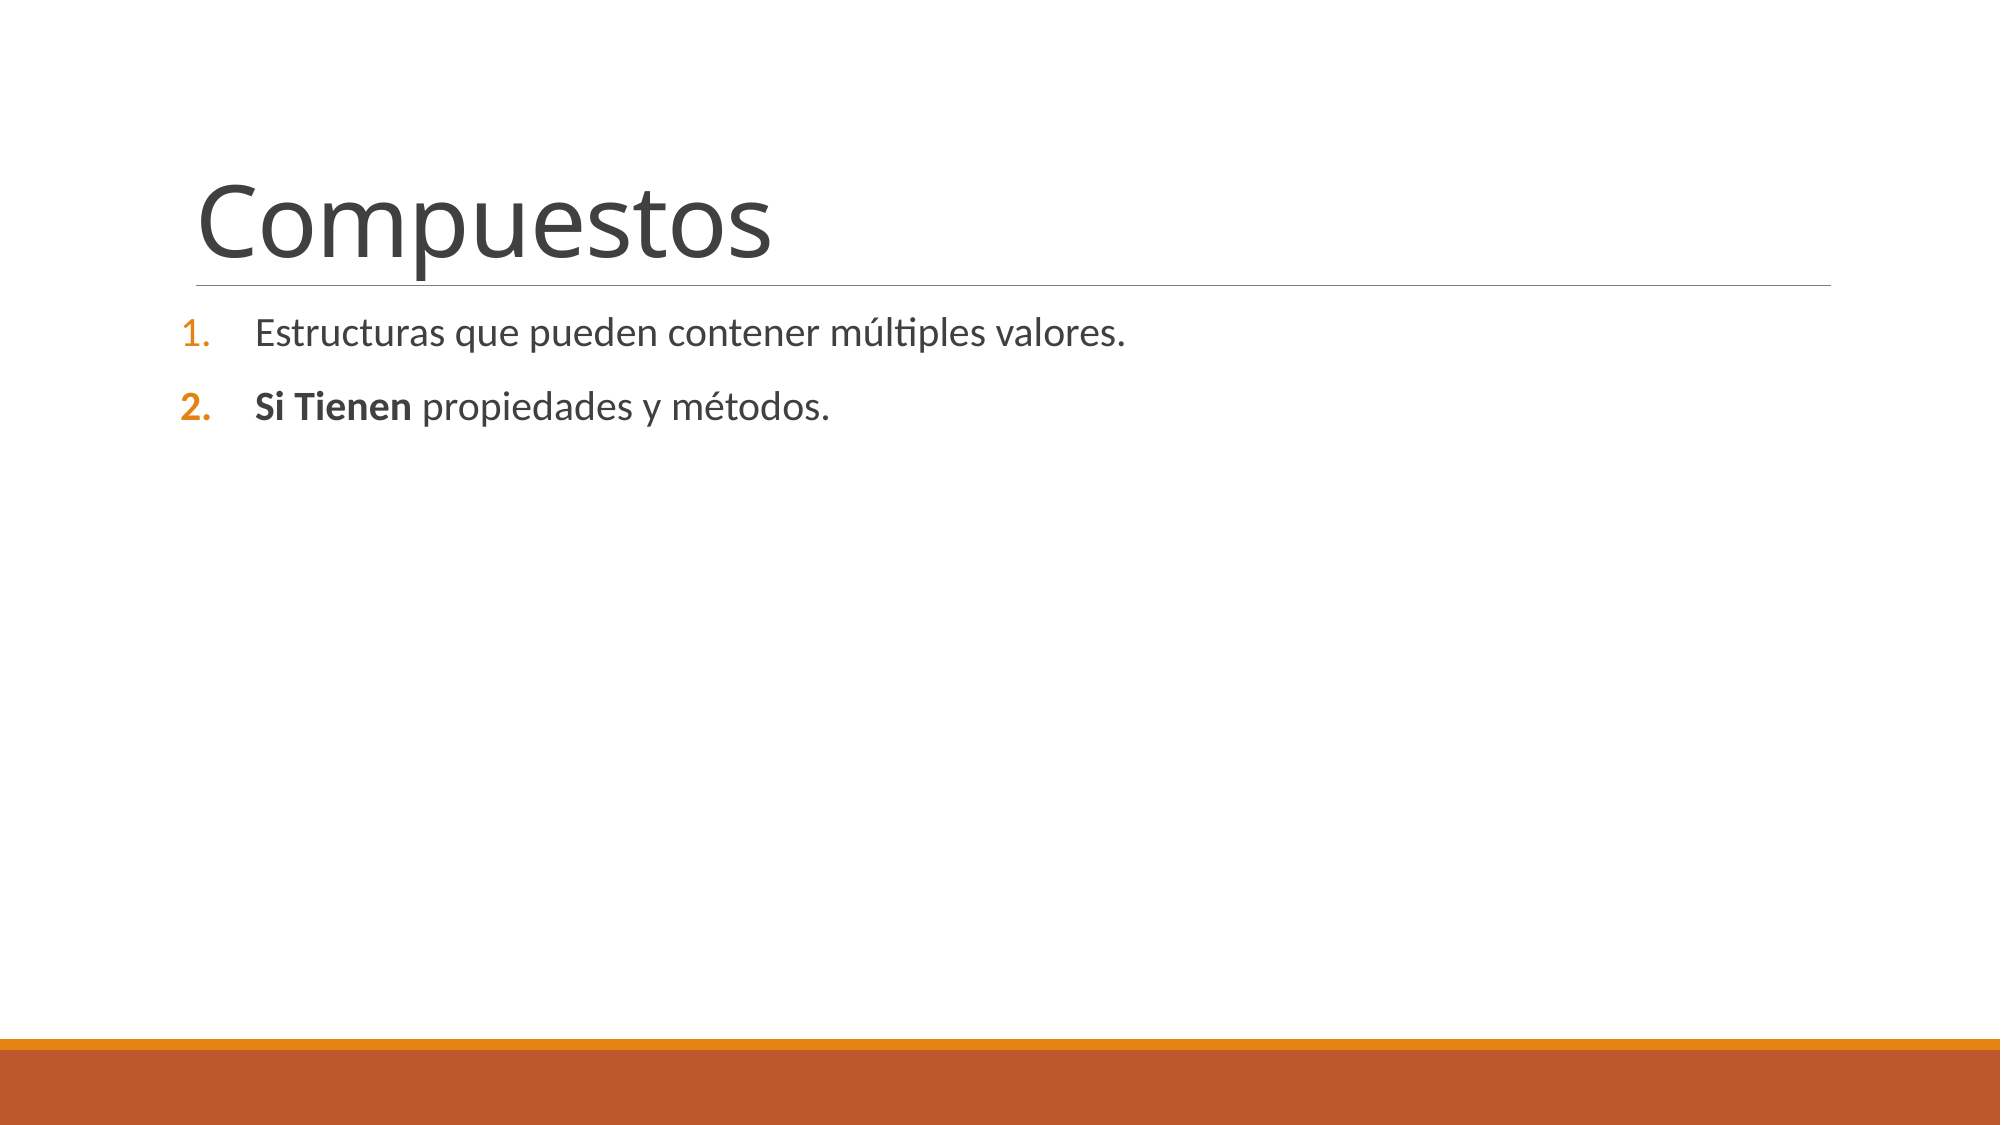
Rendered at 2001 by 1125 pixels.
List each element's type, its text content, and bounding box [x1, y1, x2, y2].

title Compuestos [180, 47, 1830, 285]
list Estructuras que pueden contener múltiples valores. Si Tienen propiedades y métodos. [180, 302, 1830, 963]
